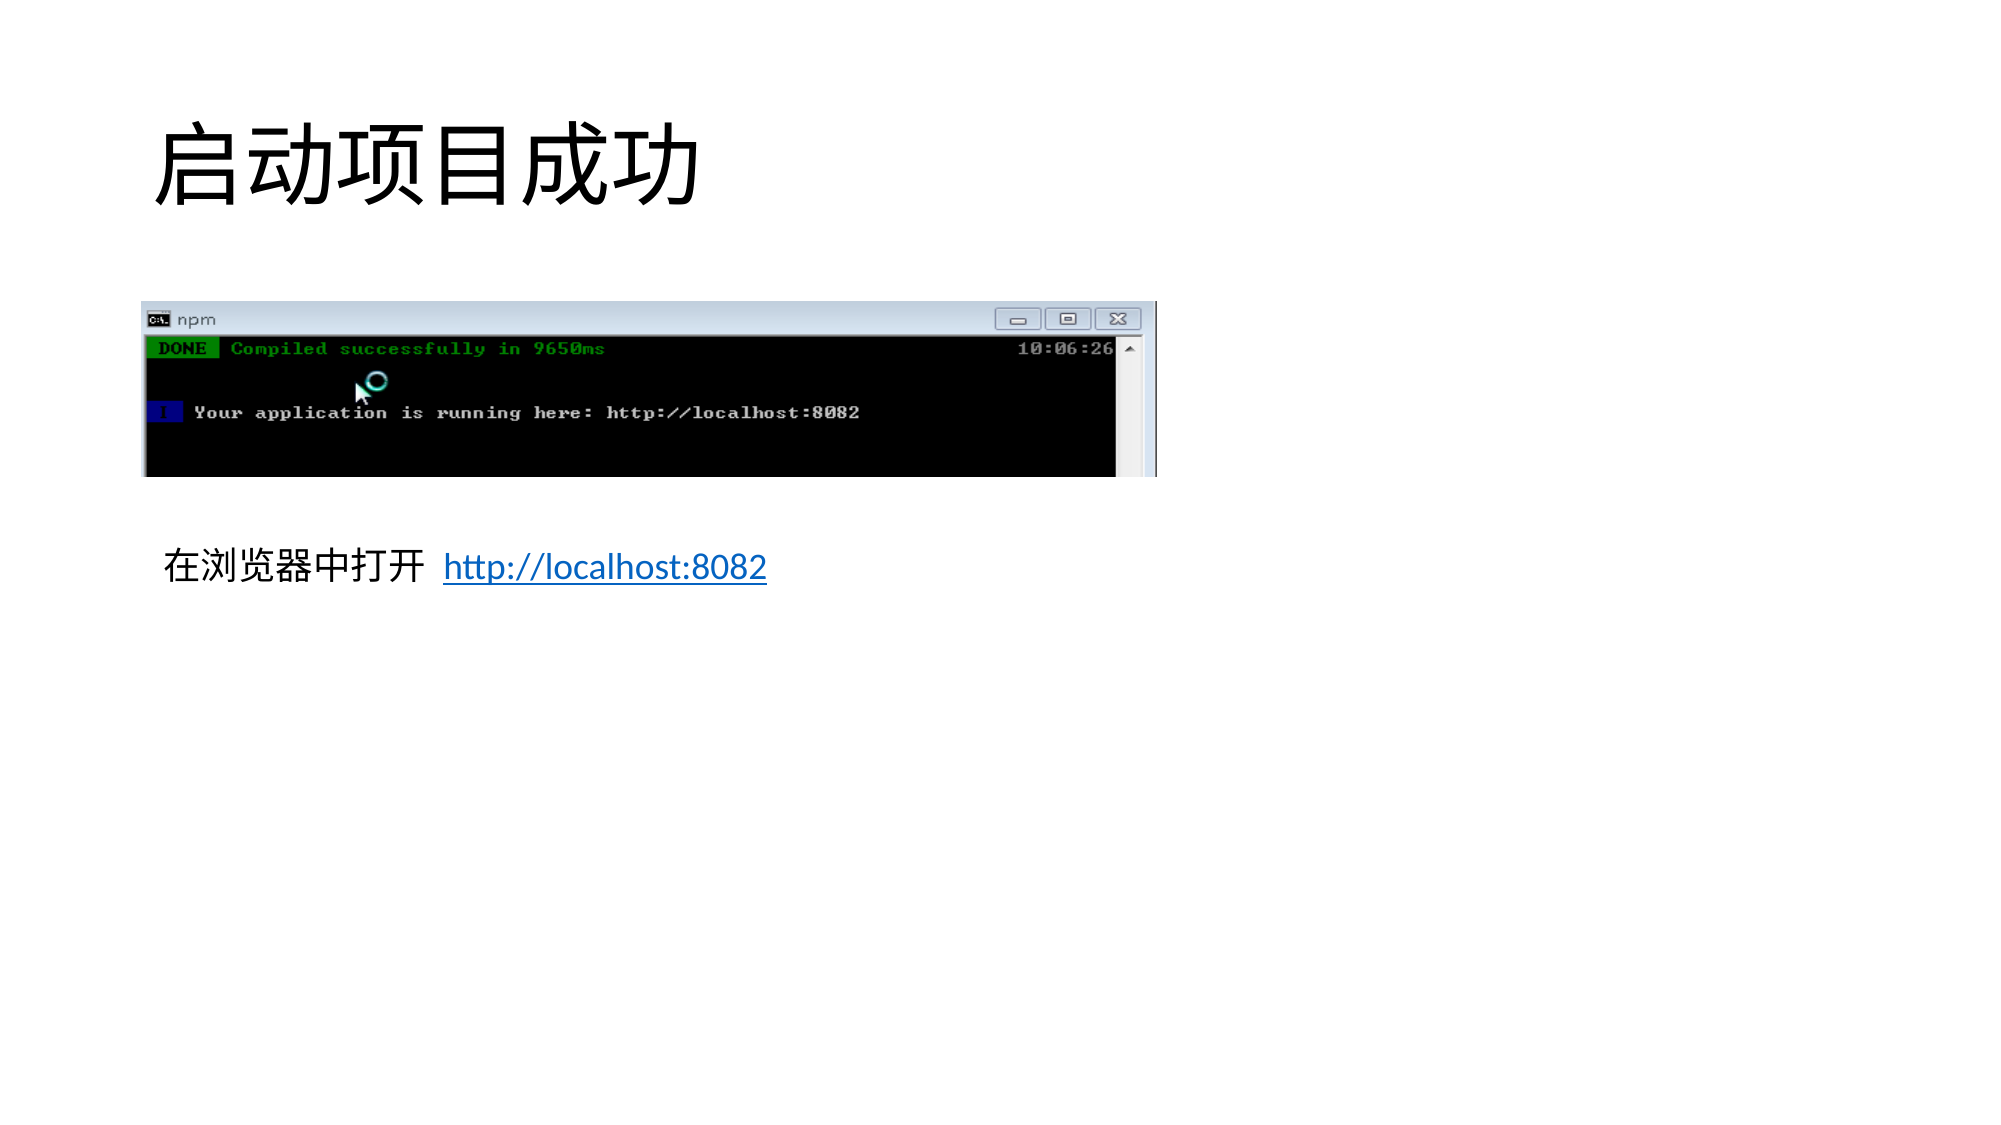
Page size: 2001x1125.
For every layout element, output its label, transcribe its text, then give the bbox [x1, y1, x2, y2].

text_box 在浏览器中打开 http://localhost:8082 [148, 535, 1923, 595]
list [131, 301, 1159, 477]
title 启动项目成功 [137, 59, 1863, 278]
